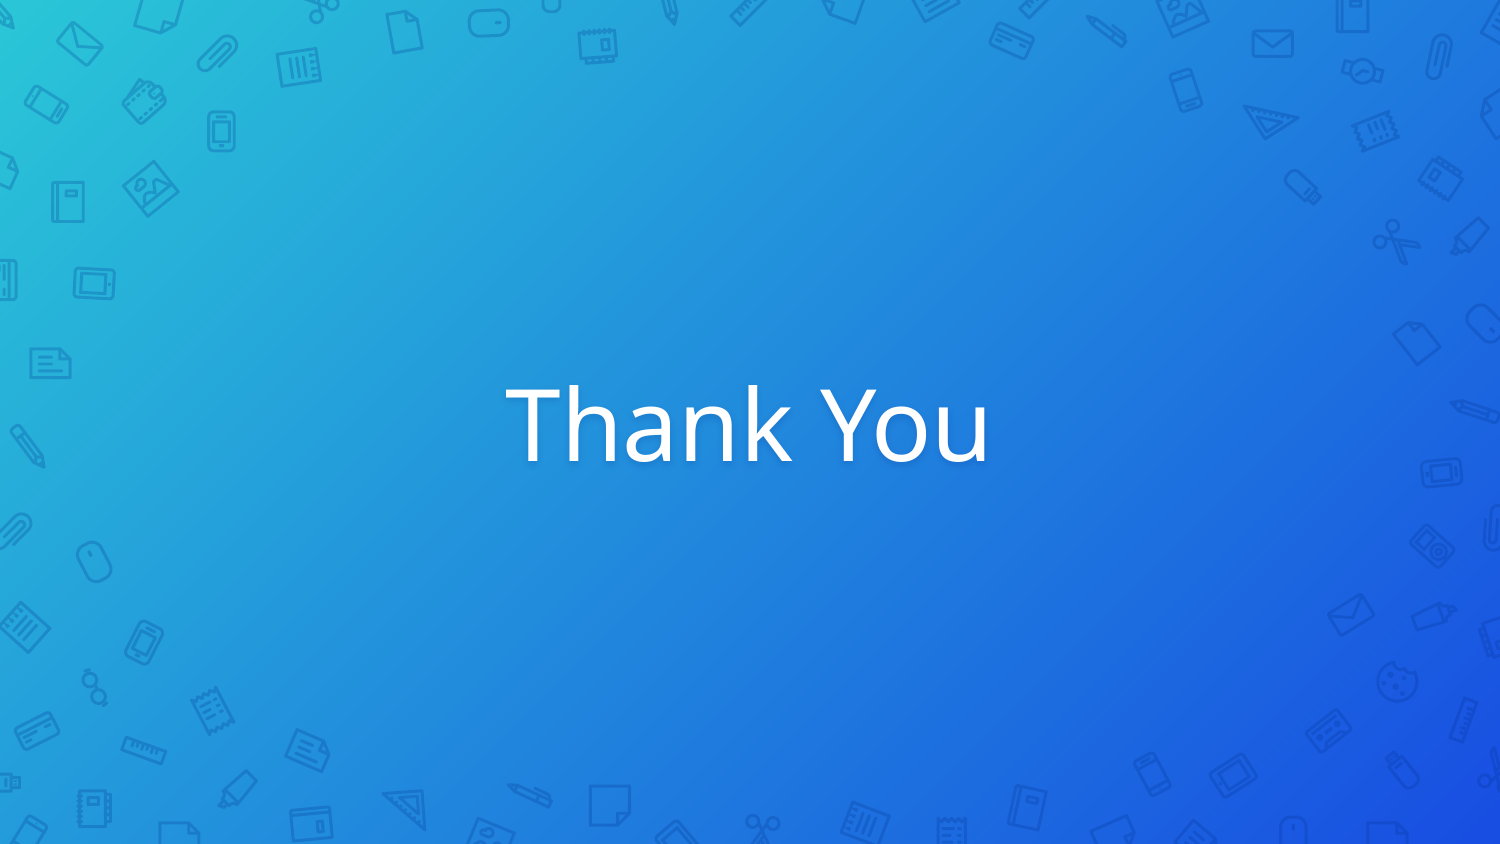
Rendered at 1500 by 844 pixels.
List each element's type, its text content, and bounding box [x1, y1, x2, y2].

title Thank You [268, 326, 1232, 517]
